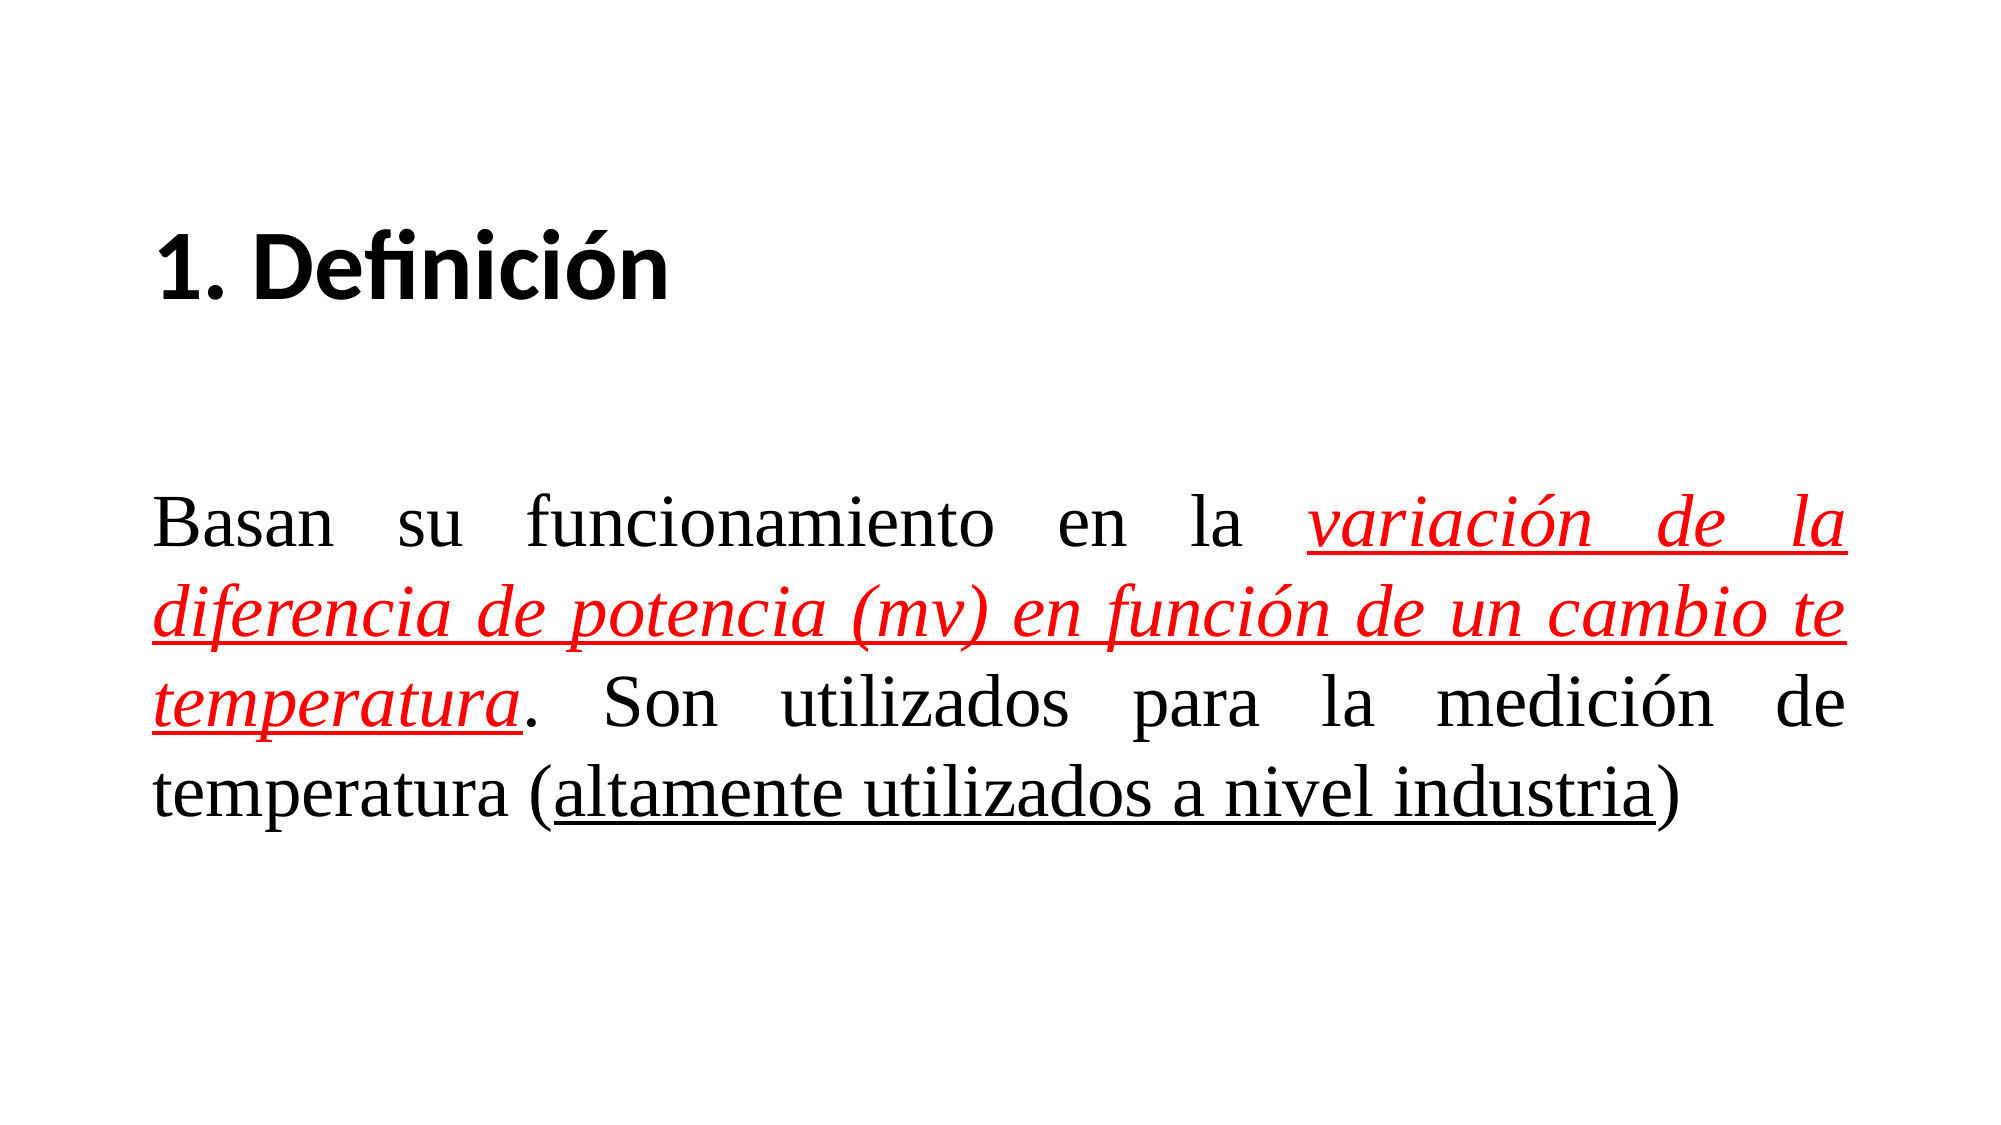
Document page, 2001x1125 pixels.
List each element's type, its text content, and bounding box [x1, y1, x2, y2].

text_box 1. Definición [137, 191, 945, 327]
text_box Basan su funcionamiento en la variación de la diferencia de potencia (mv) en función de un cambio te temperatura. Son utilizados para la medición de temperatura (altamente utilizados a nivel industria) [137, 463, 1863, 839]
